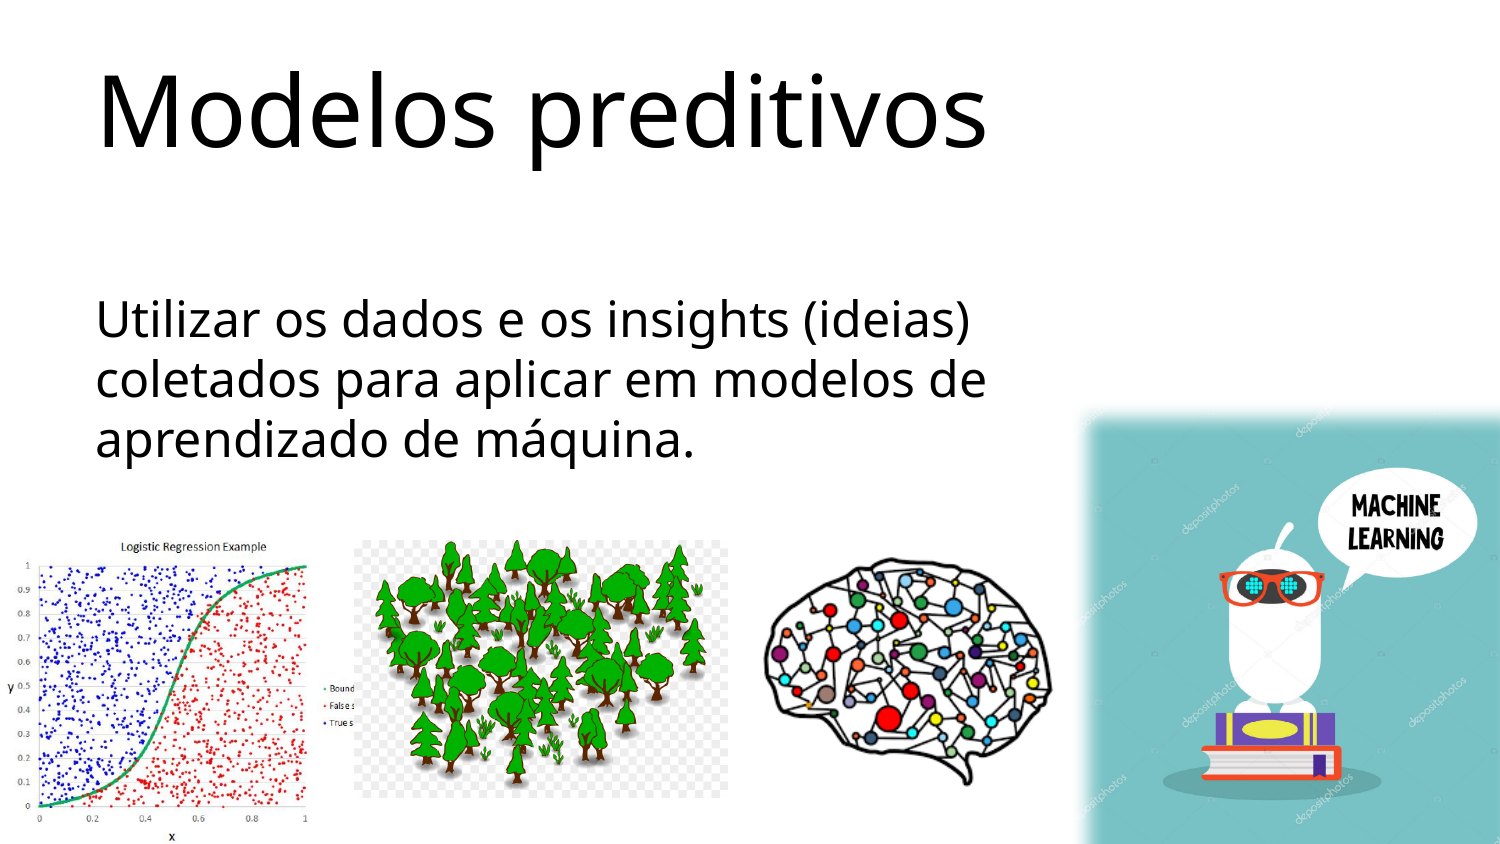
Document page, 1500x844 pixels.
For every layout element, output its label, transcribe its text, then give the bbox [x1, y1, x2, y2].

title Modelos preditivos Utilizar os dados e os insights (ideias) coletados para aplicar em modelos de aprendizado de máquina. [80, 0, 1125, 554]
picture [6, 400, 1500, 844]
